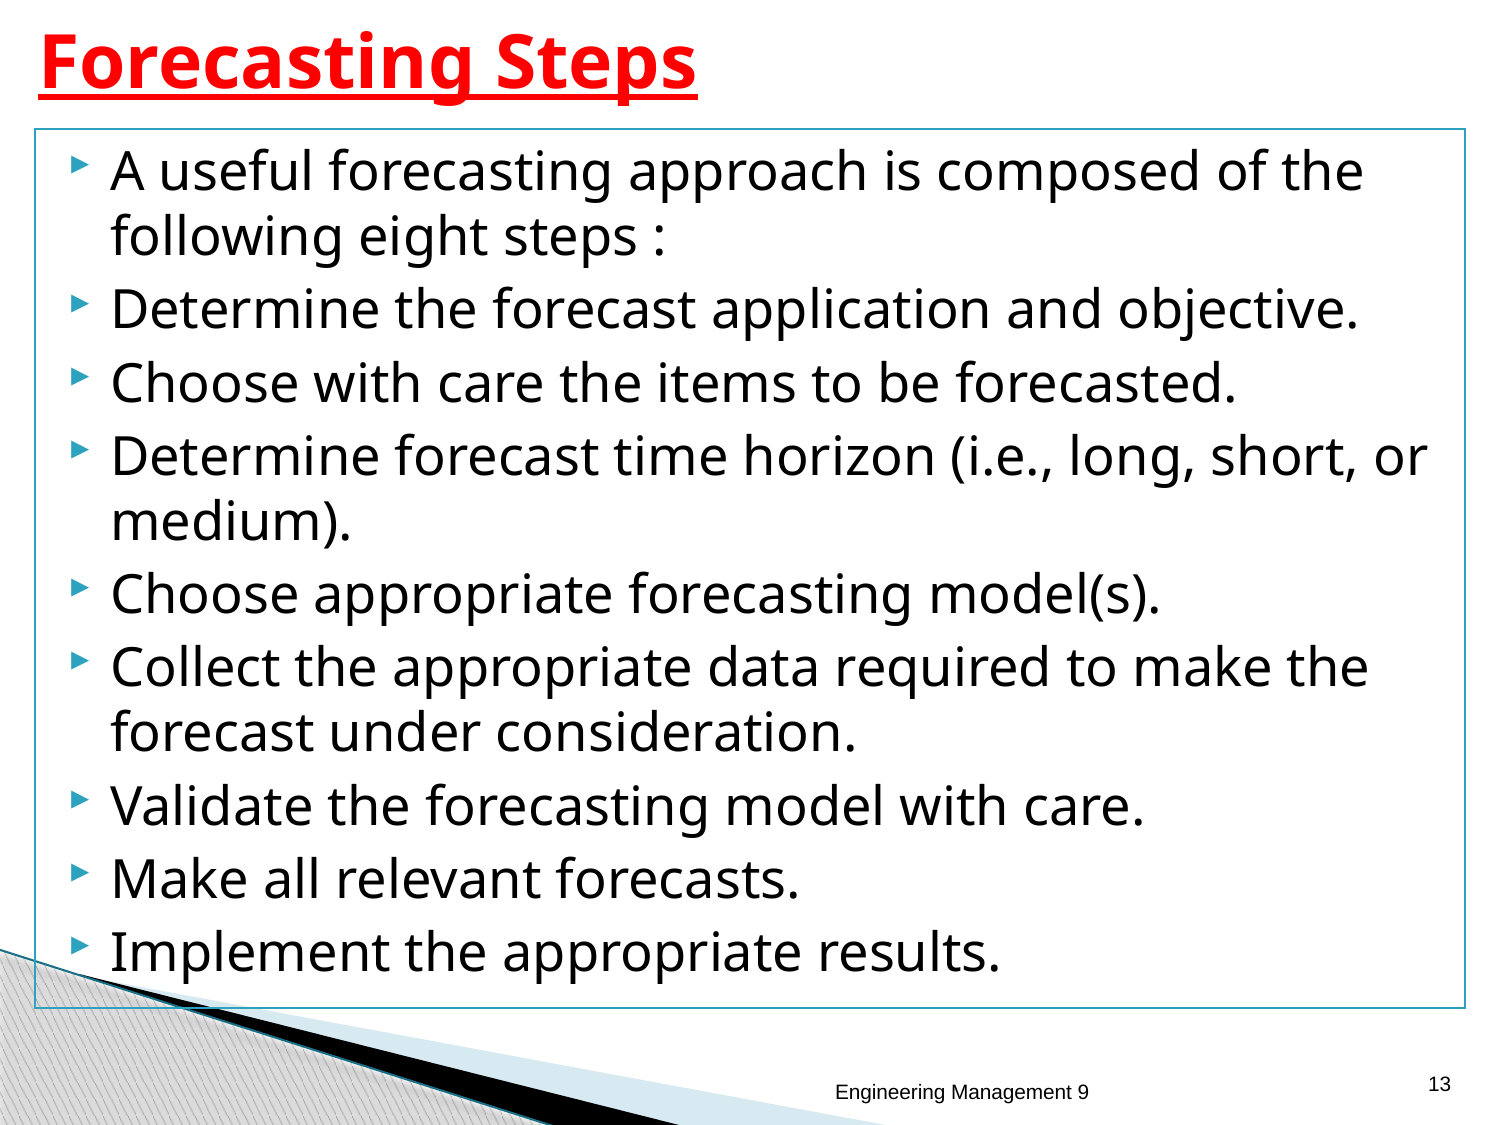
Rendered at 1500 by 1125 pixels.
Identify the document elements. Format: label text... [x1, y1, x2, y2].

footer Engineering Management 9 [718, 1051, 1105, 1112]
title Forecasting Steps [23, 11, 1374, 106]
slide_number 13 [1406, 1042, 1467, 1103]
list A useful forecasting approach is composed of the following eight steps : Determine the forecast application and objective. Choose with care the items to be forecasted. Determine forecast time horizon (i.e., long, short, or medium). Choose appropriate forecasting model(s). Collect the appropriate data required to make the forecast under consideration. Validate the forecasting model with care. Make all relevant forecasts. Implement the appropriate results. [34, 128, 1466, 1009]
